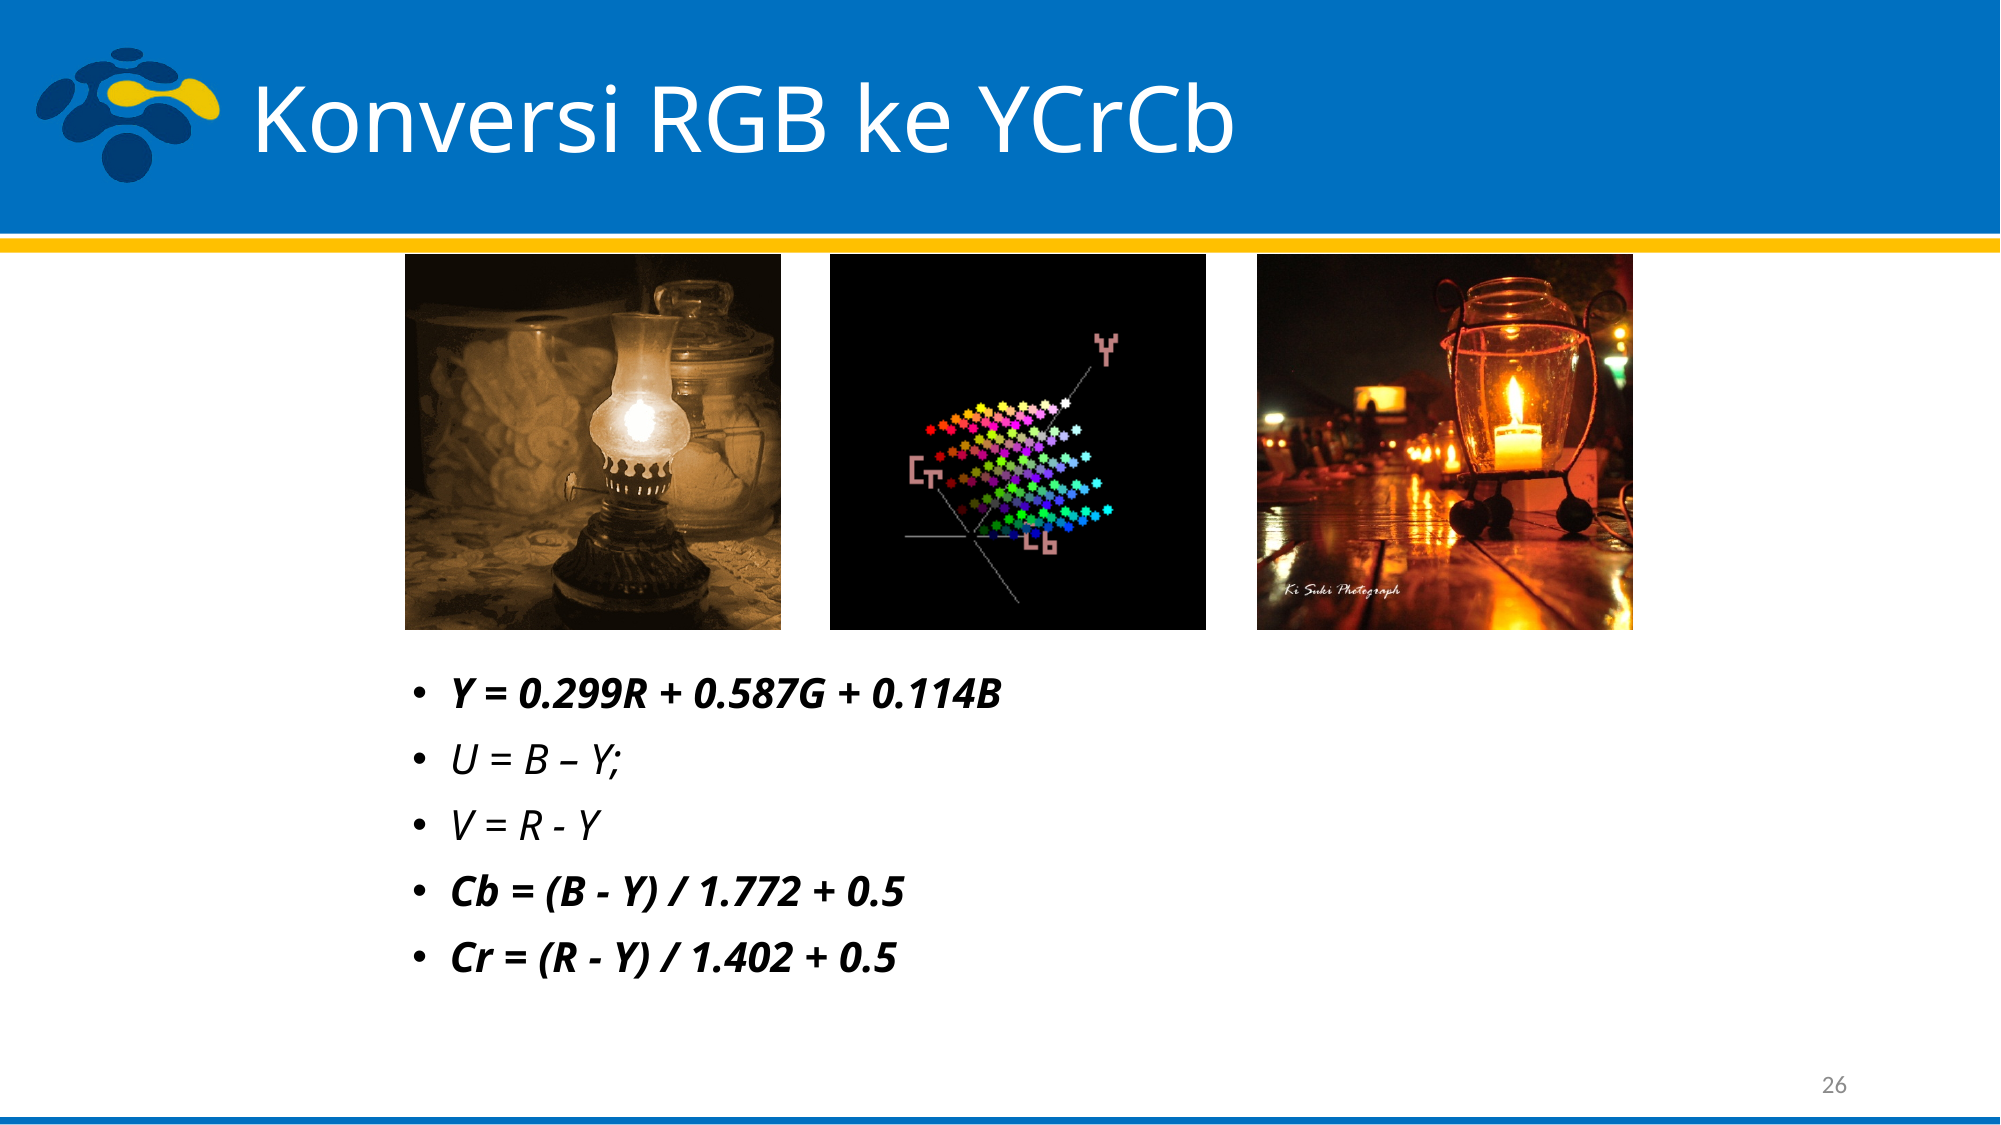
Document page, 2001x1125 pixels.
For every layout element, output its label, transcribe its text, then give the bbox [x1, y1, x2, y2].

title Konversi RGB ke YCrCb [235, 26, 1926, 219]
picture [32, 42, 222, 187]
picture [1257, 254, 1633, 630]
text_box Y = 0.299R + 0.587G + 0.114B U = B – Y; V = R - Y Cb = (B - Y) / 1.772 + 0.5 Cr = (R - Y) / 1.402 + 0.5 [397, 665, 1674, 1078]
slide_number 26 [1412, 1053, 1863, 1114]
picture [405, 254, 781, 630]
picture [830, 254, 1206, 630]
